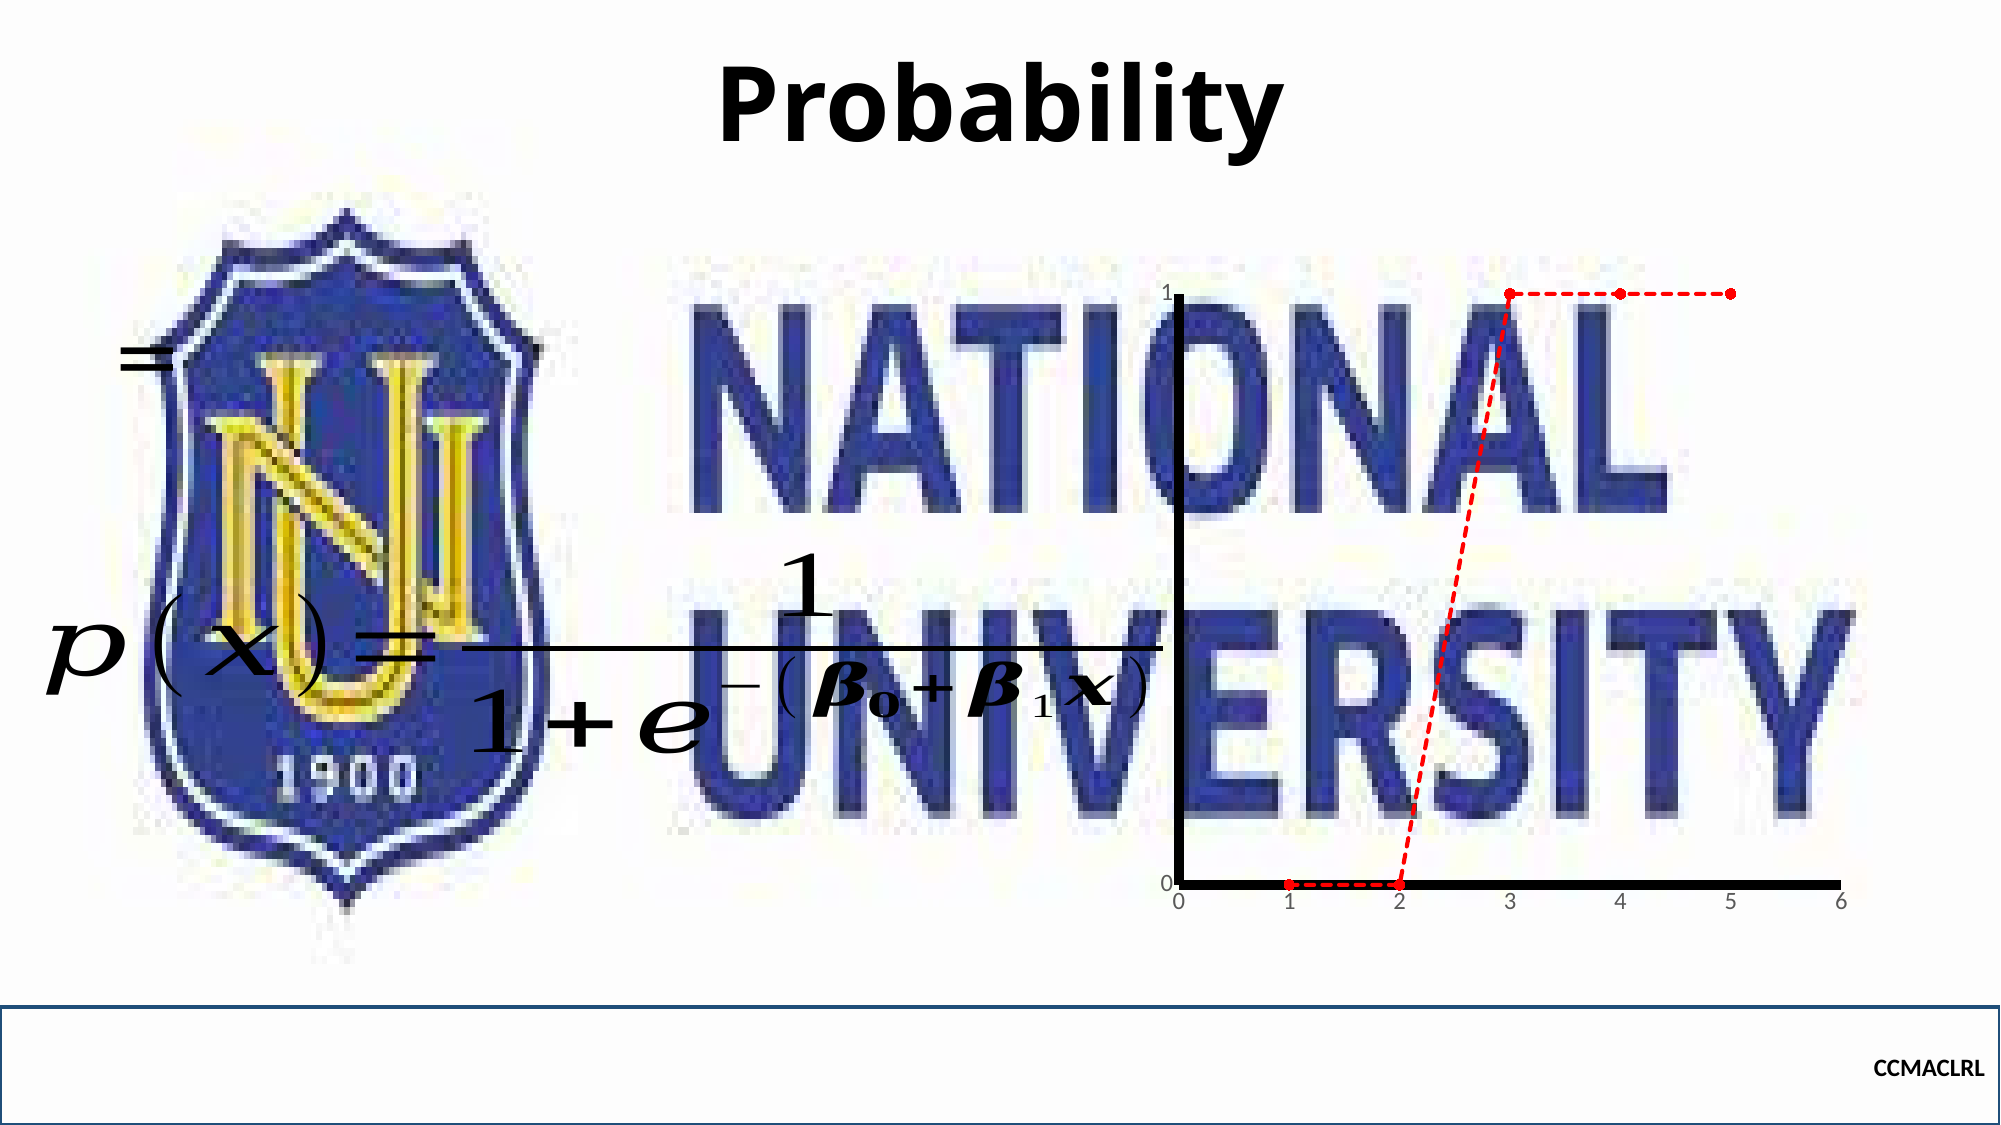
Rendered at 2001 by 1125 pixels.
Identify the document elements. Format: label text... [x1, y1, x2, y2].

chart [1140, 277, 1848, 935]
picture [0, 0, 2000, 1007]
title Probability [75, 53, 1925, 172]
footer CCMACLRL [0, 1007, 2000, 1125]
